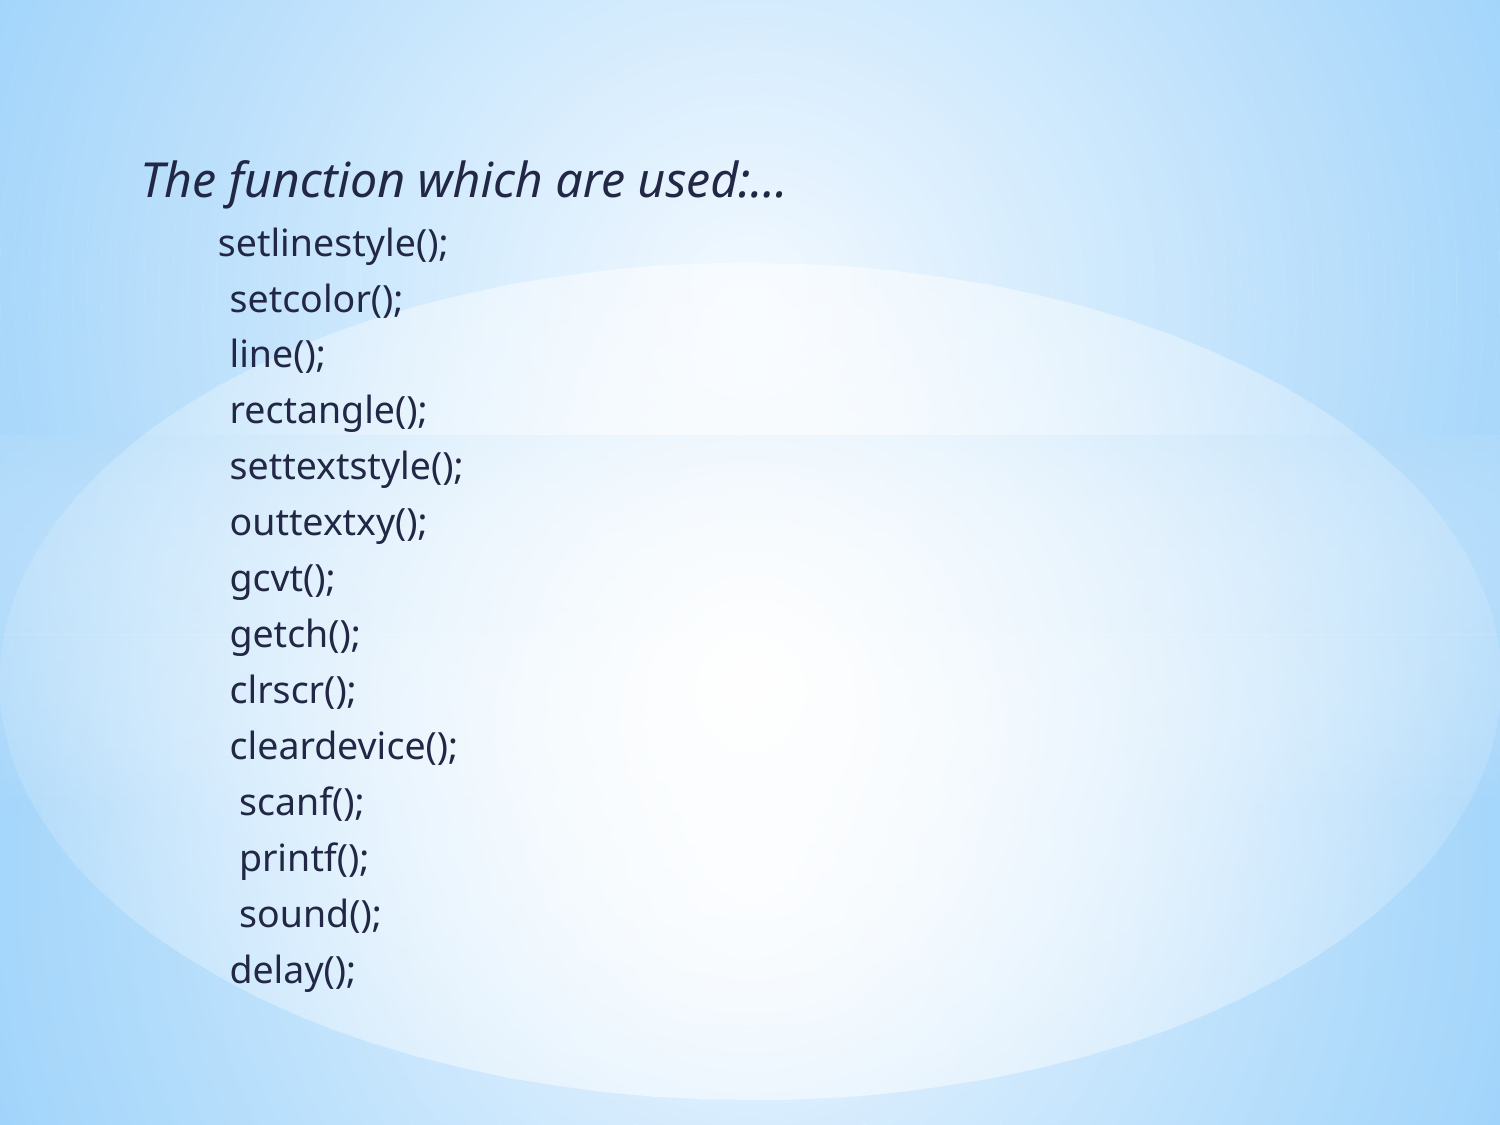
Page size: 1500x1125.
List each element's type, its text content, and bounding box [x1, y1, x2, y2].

subtitle The function which are used:… setlinestyle(); setcolor(); line(); rectangle(); settextstyle(); outtextxy(); gcvt(); getch(); clrscr(); cleardevice(); scanf(); printf(); sound(); delay(); [0, 0, 1500, 1125]
